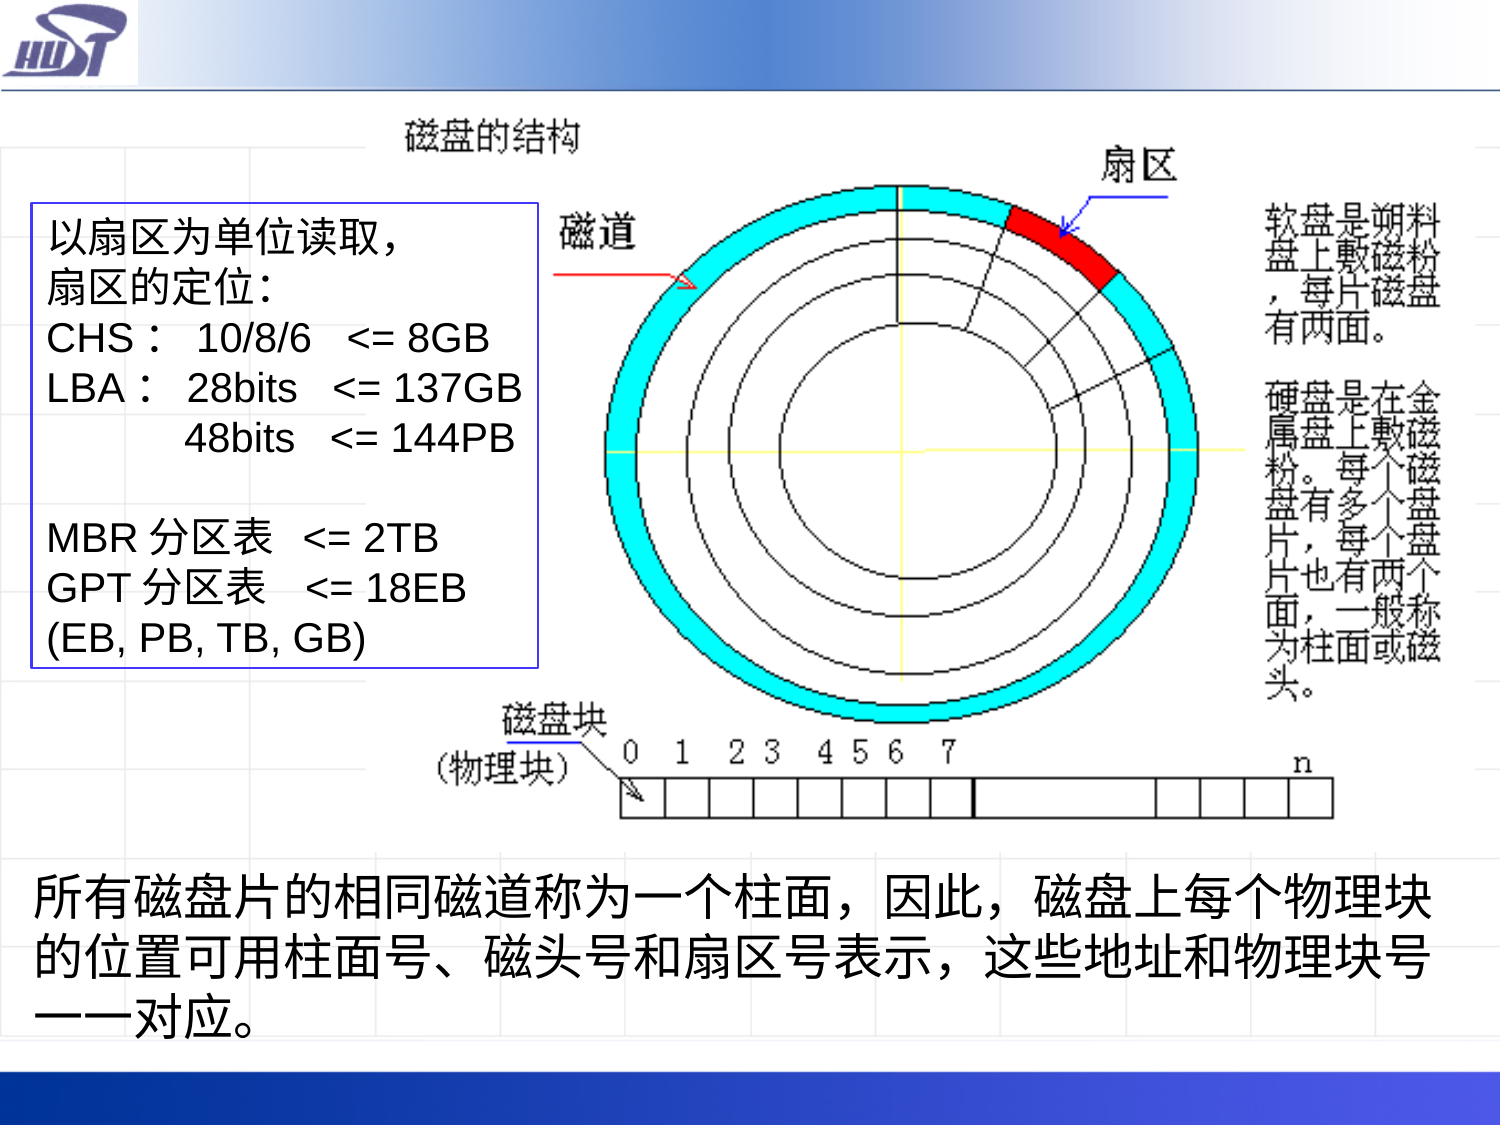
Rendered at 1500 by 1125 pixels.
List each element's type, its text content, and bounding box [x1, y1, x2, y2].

text_box 以扇区为单位读取， 扇区的定位： CHS：10/8/6 <= 8GB LBA：28bits <= 137GB 48bits <= 144PB MBR分区表 <= 2TB GPT分区表 <= 18EB (EB, PB, TB, GB) [31, 203, 360, 669]
picture [0, 0, 1500, 1125]
text_box 所有磁盘片的相同磁道称为一个柱面，因此，磁盘上每个物理块的位置可用柱面号、磁头号和扇区号表示，这些地址和物理块号一一对应。 [19, 857, 1484, 1053]
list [365, 99, 1476, 853]
